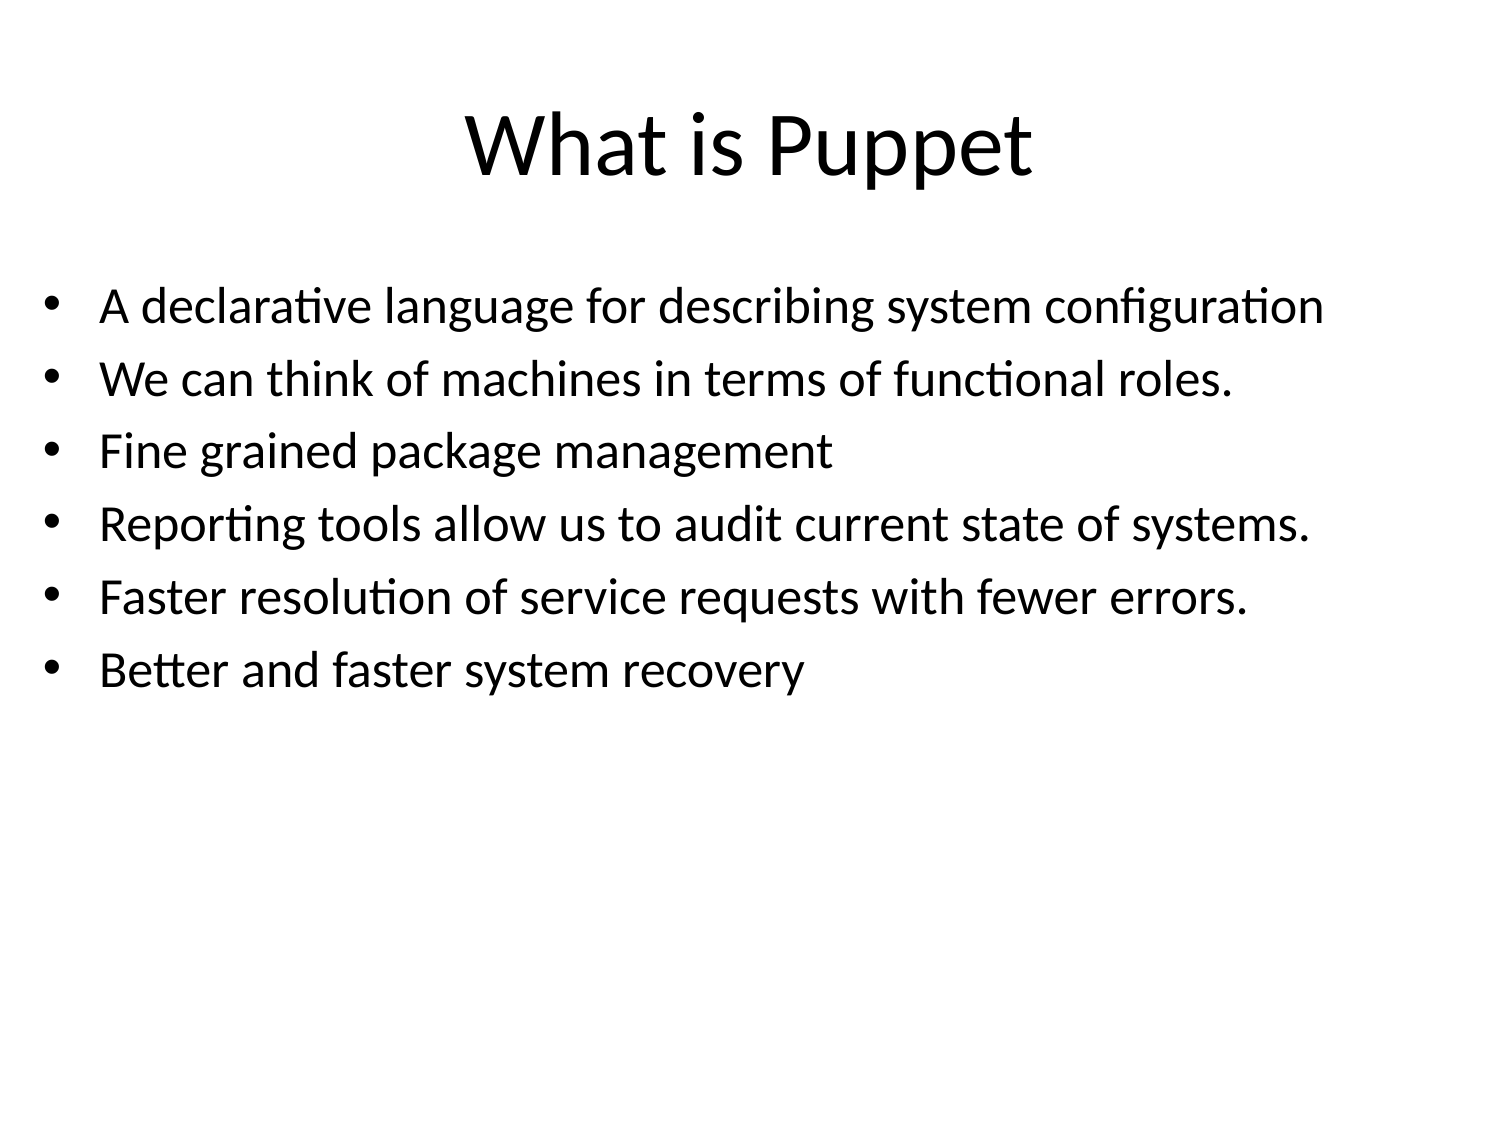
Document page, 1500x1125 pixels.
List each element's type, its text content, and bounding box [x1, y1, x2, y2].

list A declarative language for describing system configuration We can think of machines in terms of functional roles. Fine grained package management Reporting tools allow us to audit current state of systems. Faster resolution of service requests with fewer errors. Better and faster system recovery [27, 263, 1471, 1087]
title What is Puppet [75, 45, 1425, 233]
